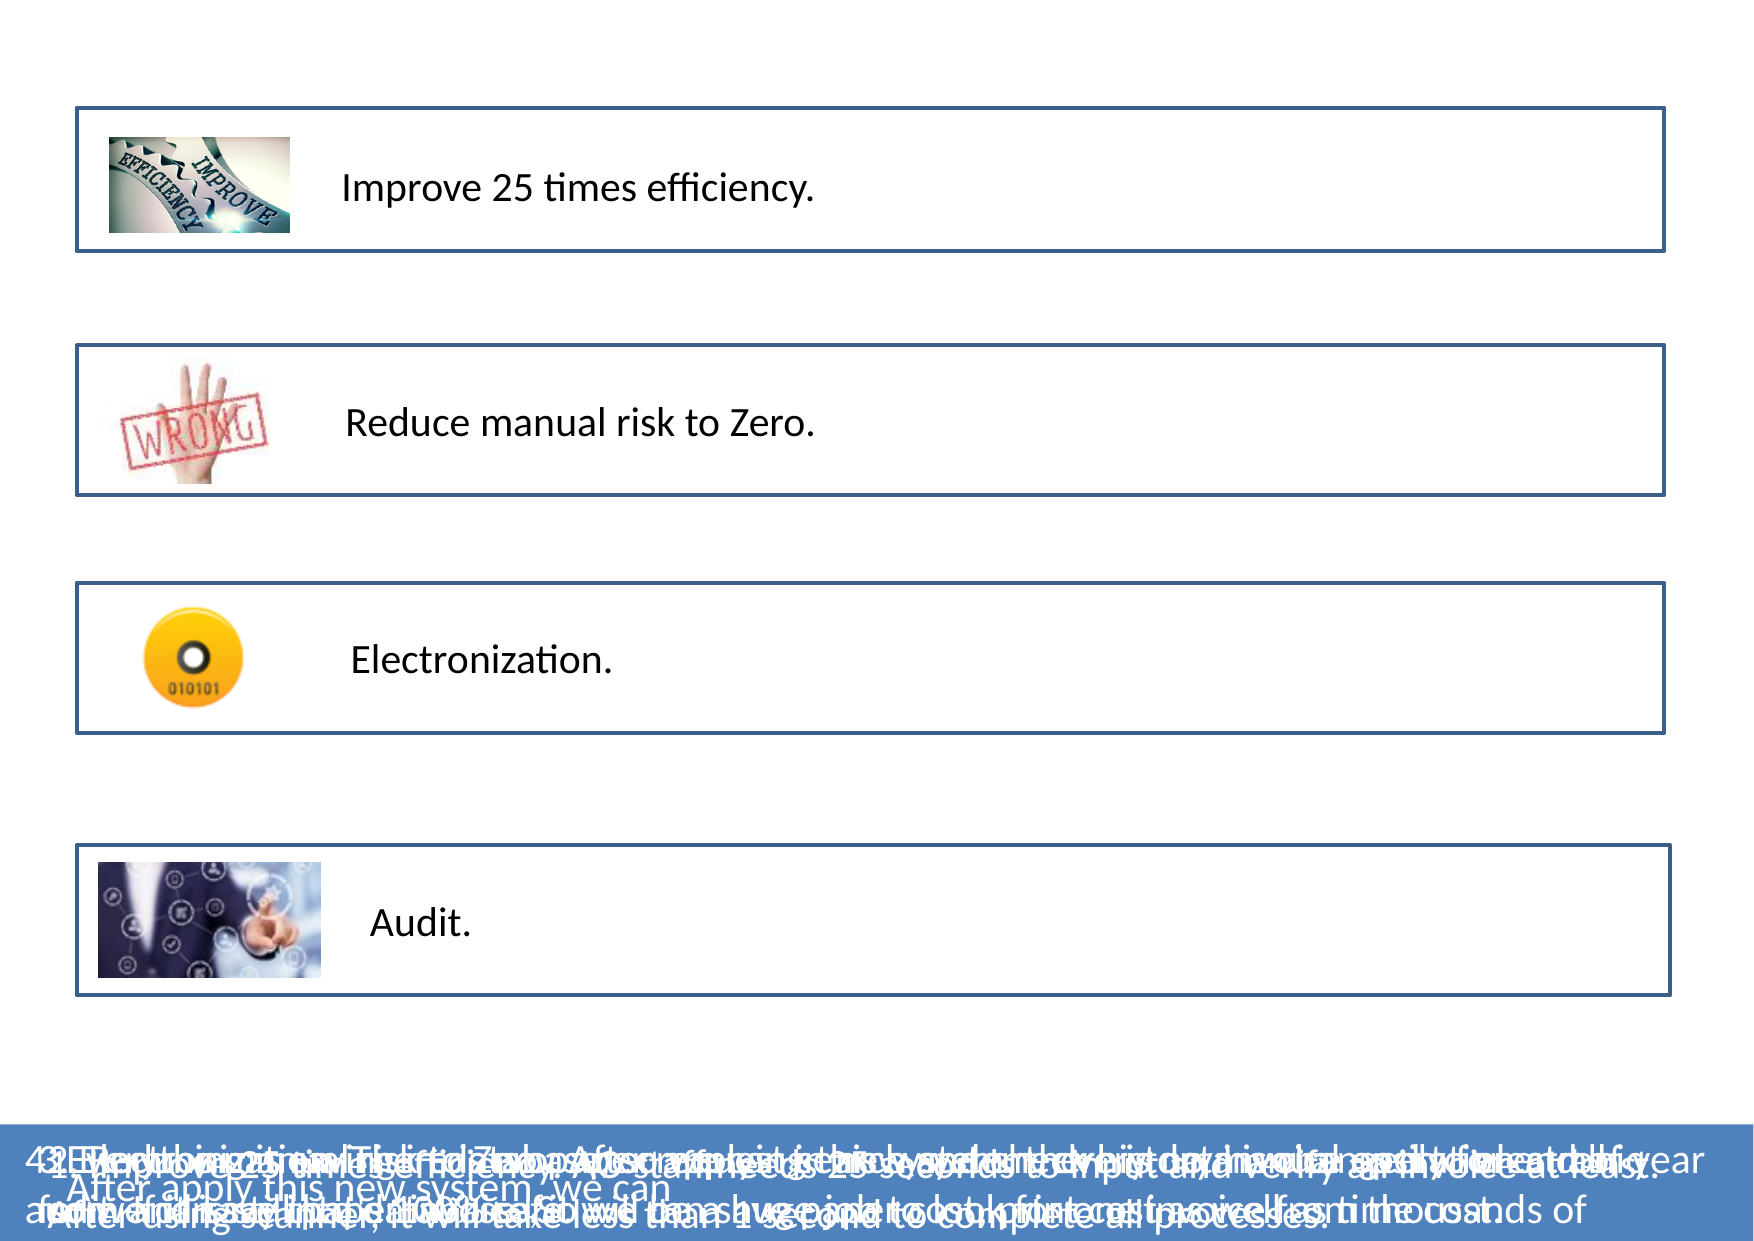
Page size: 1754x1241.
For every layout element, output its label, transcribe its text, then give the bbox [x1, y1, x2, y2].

picture [109, 137, 290, 234]
text_box Audit. [355, 887, 488, 953]
text_box [38, 91, 1714, 209]
picture [98, 862, 321, 978]
picture [98, 356, 290, 484]
text_box [75, 106, 1666, 253]
text_box Electronization. [335, 624, 629, 690]
text_box [0, 1122, 1754, 1241]
text_box [75, 343, 1666, 497]
text_box 4. Everything is saving in database, so we can search and check history invoice easily for end of year audit. If it is still paper invoice, it will be a huge job to look for one invoice from thousands of invoices. [10, 1124, 1754, 1241]
text_box Reduce manual risk to Zero. [330, 387, 832, 453]
text_box [75, 581, 1666, 735]
text_box [75, 843, 1672, 997]
picture [135, 599, 252, 716]
